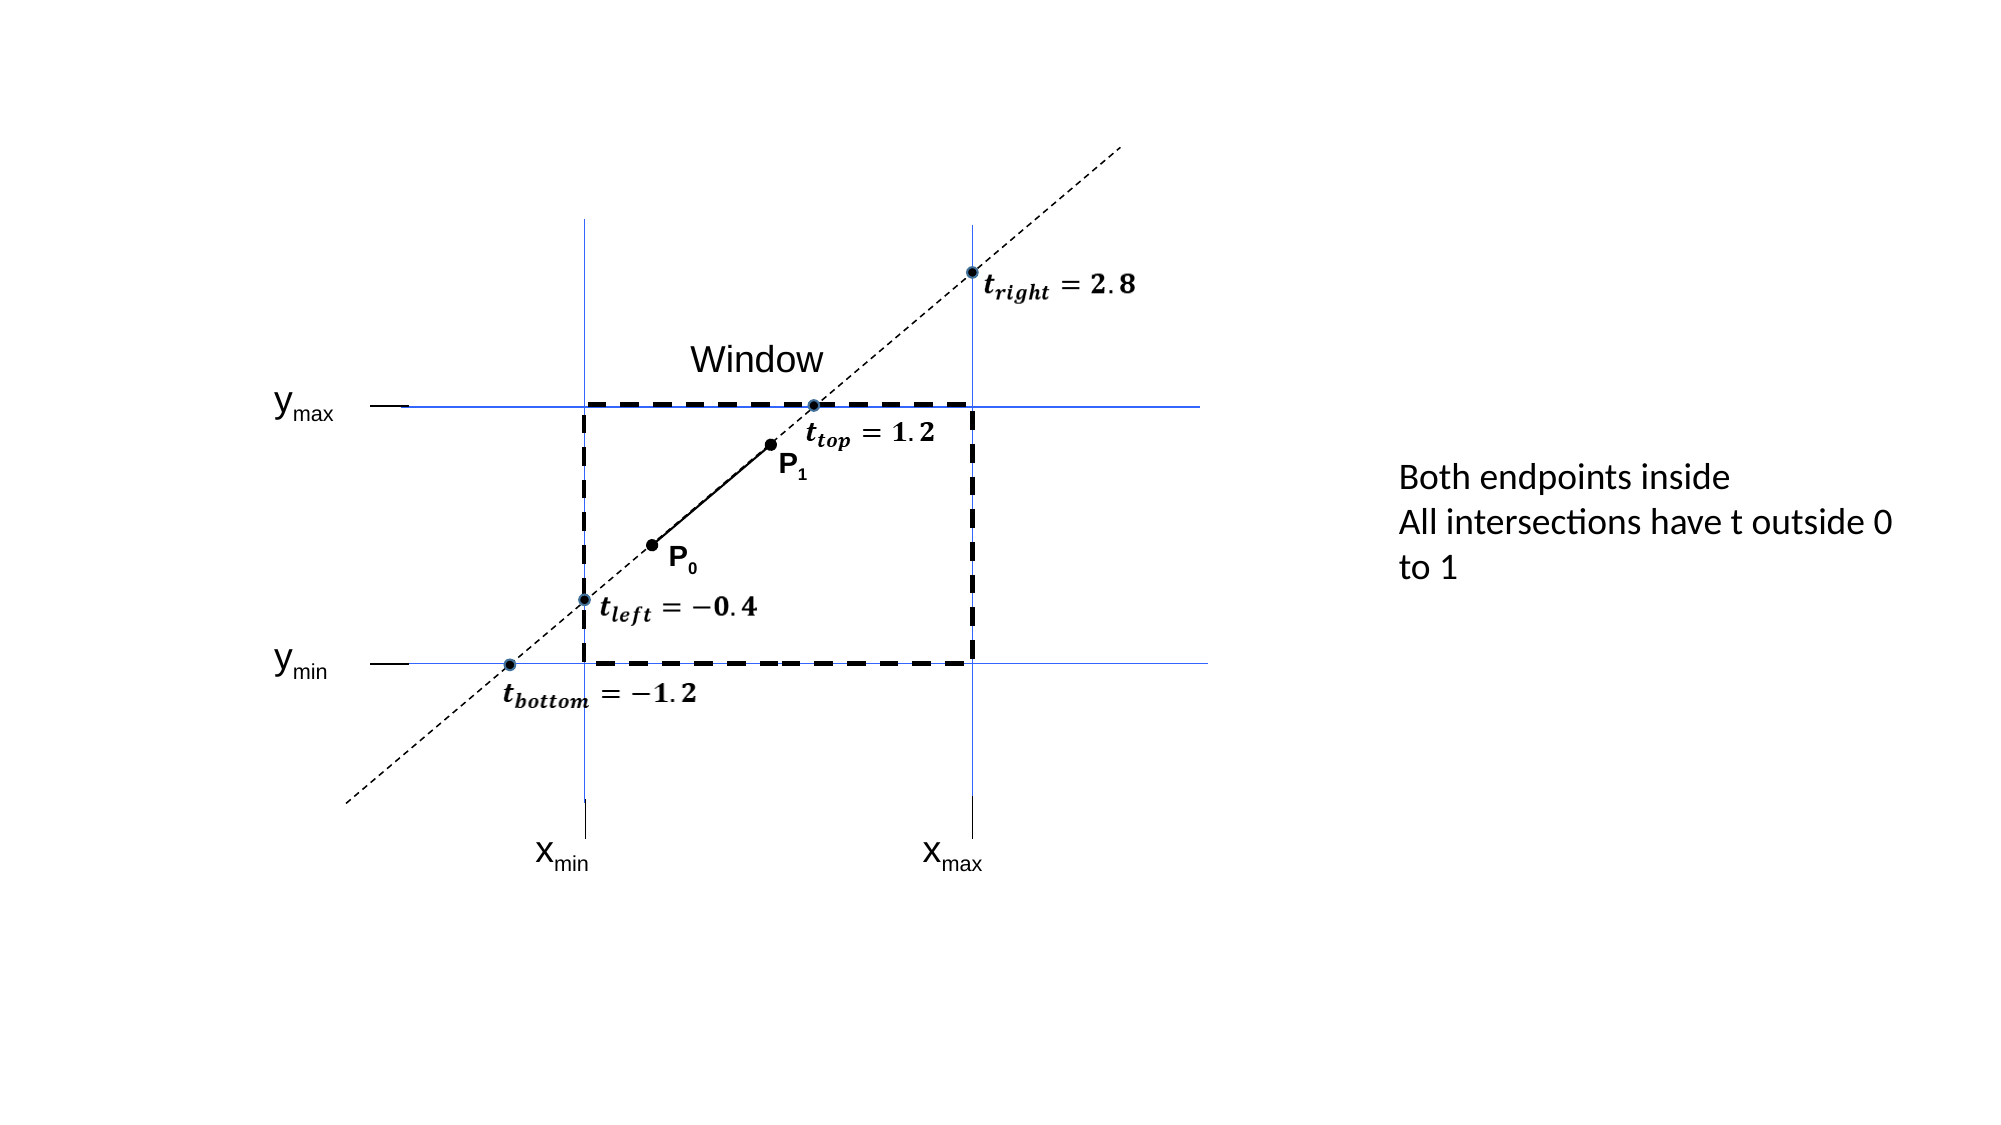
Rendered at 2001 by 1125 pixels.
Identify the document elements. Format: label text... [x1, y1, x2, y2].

text_box ymax [259, 367, 340, 434]
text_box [651, 444, 771, 546]
text_box xmin [520, 817, 622, 884]
text_box Both endpoints inside All intersections have t outside 0 to 1 [1383, 444, 1927, 595]
text_box [1125, 257, 1157, 312]
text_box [345, 147, 1121, 804]
text_box ymin [259, 624, 340, 691]
text_box xmax [907, 817, 1017, 884]
